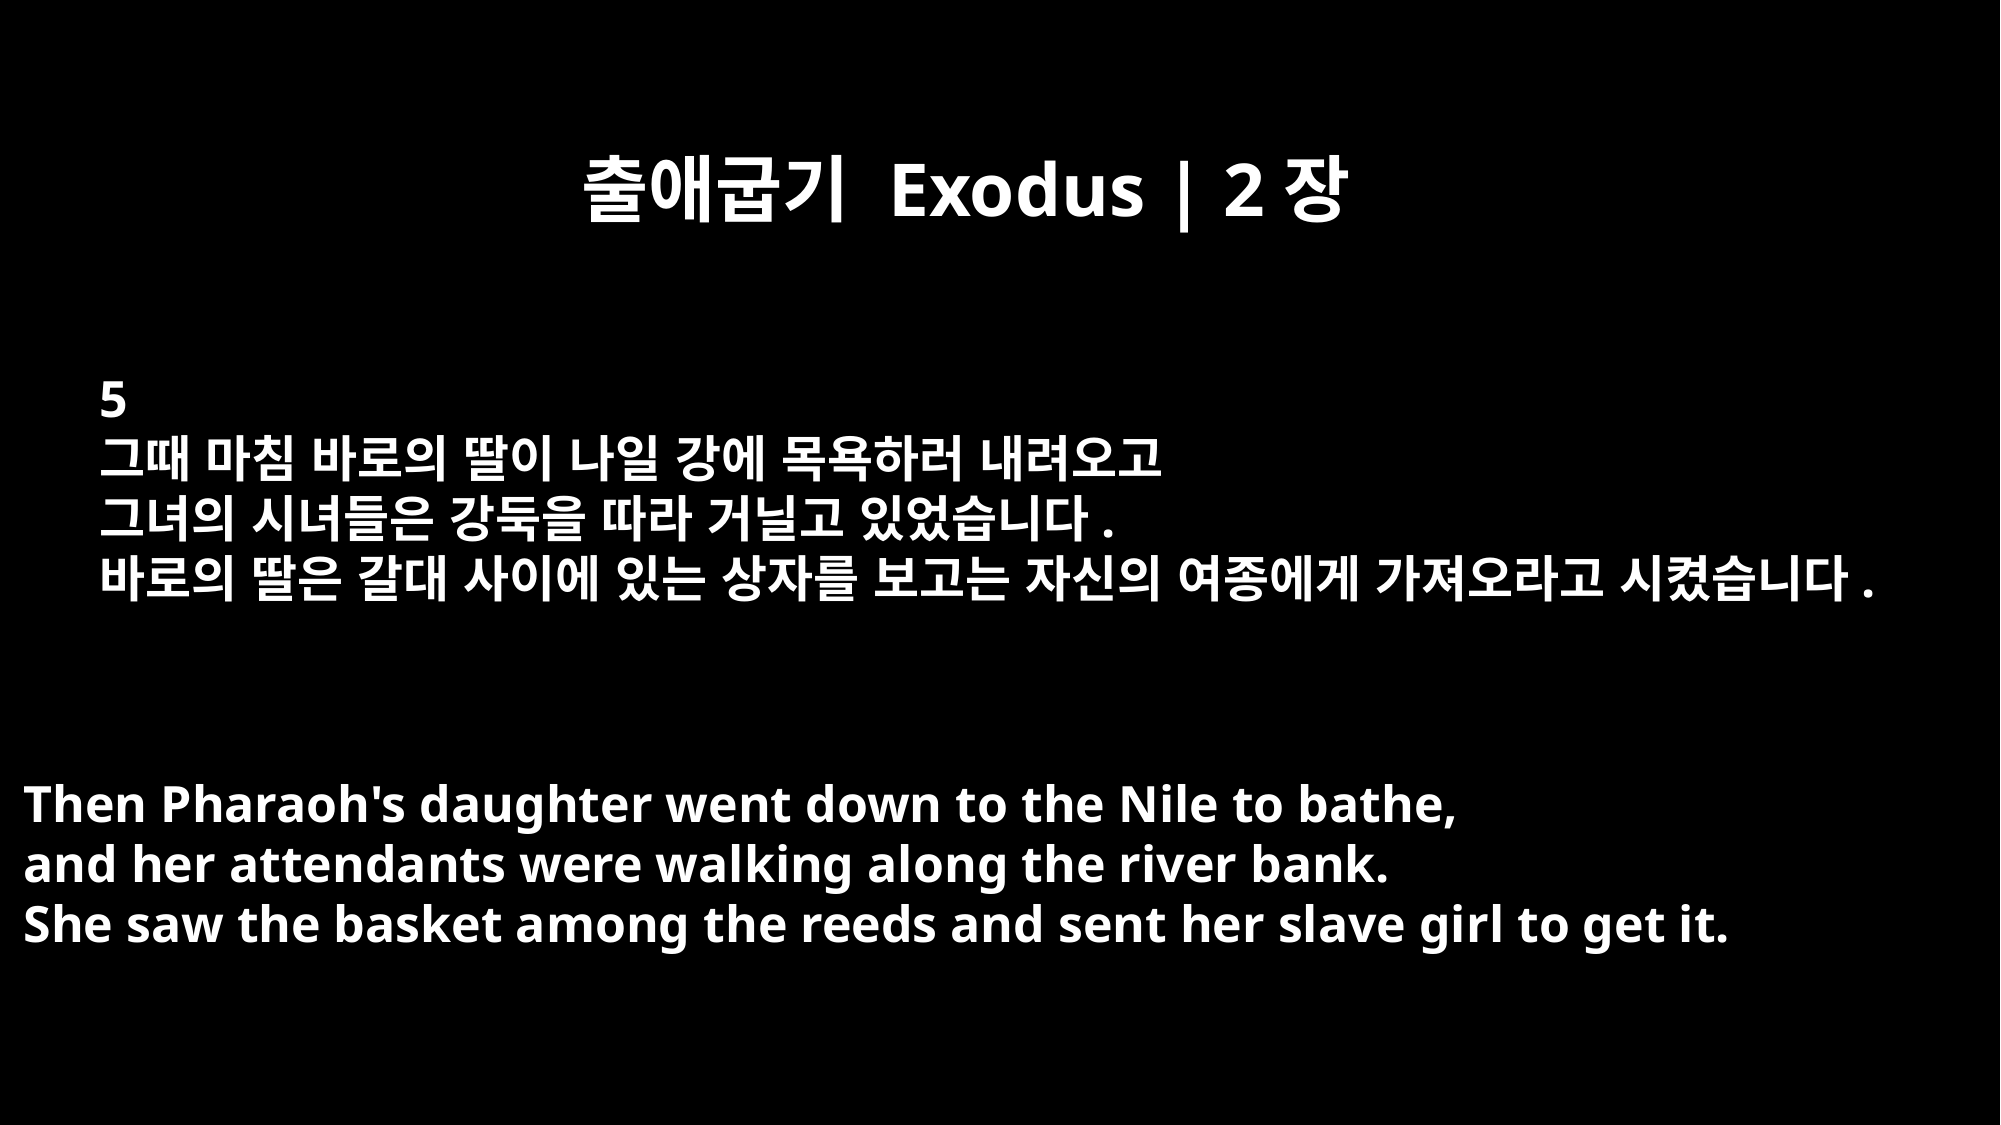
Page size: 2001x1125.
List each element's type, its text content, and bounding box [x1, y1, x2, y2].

text_box 5 그때 마침 바로의 딸이 나일 강에 목욕하러 내려오고 그녀의 시녀들은 강둑을 따라 거닐고 있었습니다. 바로의 딸은 갈대 사이에 있는 상자를 보고는 자신의 여종에게 가져오라고 시켰습니다. [85, 359, 1892, 615]
text_box 출애굽기 Exodus | 2장 [566, 136, 1366, 239]
text_box Then Pharaoh's daughter went down to the Nile to bathe, and her attendants were walking along the river bank. She saw the basket among the reeds and sent her slave girl to get it. [8, 764, 1746, 960]
